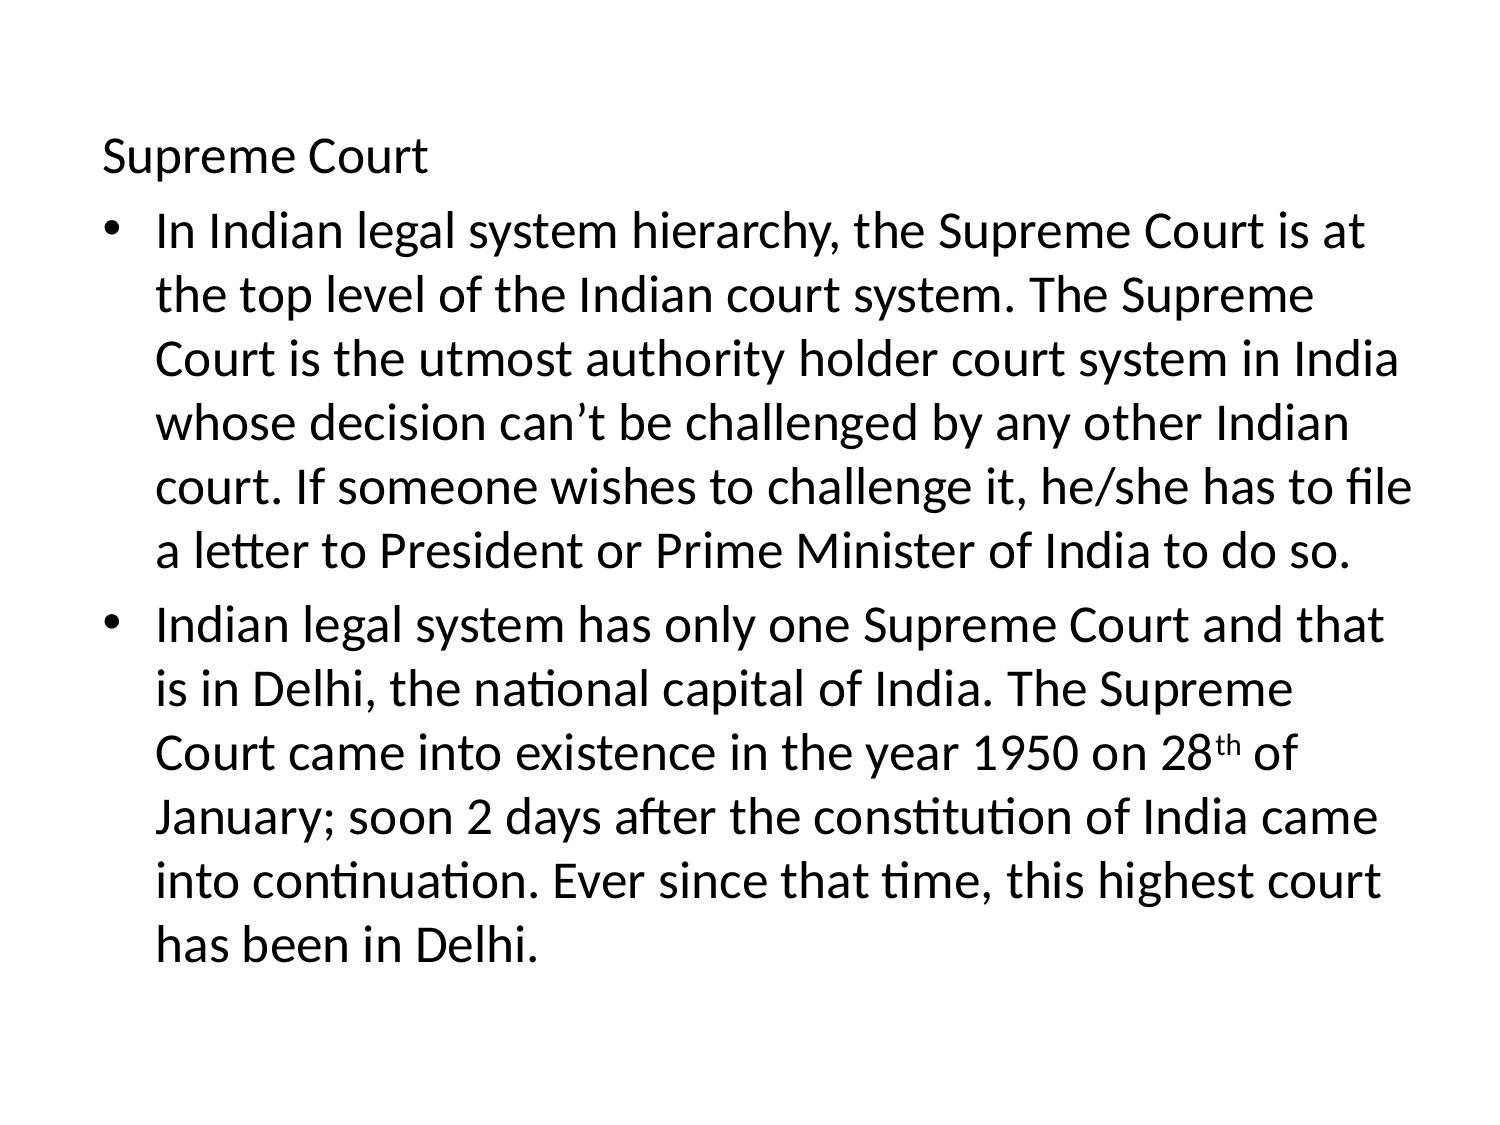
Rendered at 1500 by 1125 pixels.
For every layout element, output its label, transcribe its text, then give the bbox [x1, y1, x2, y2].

list Supreme Court In Indian legal system hierarchy, the Supreme Court is at the top level of the Indian court system. The Supreme Court is the utmost authority holder court system in India whose decision can’t be challenged by any other Indian court. If someone wishes to challenge it, he/she has to file a letter to President or Prime Minister of India to do so. Indian legal system has only one Supreme Court and that is in Delhi, the national capital of India. The Supreme Court came into existence in the year 1950 on 28th of January; soon 2 days after the constitution of India came into continuation. Ever since that time, this highest court has been in Delhi. [87, 112, 1438, 1055]
